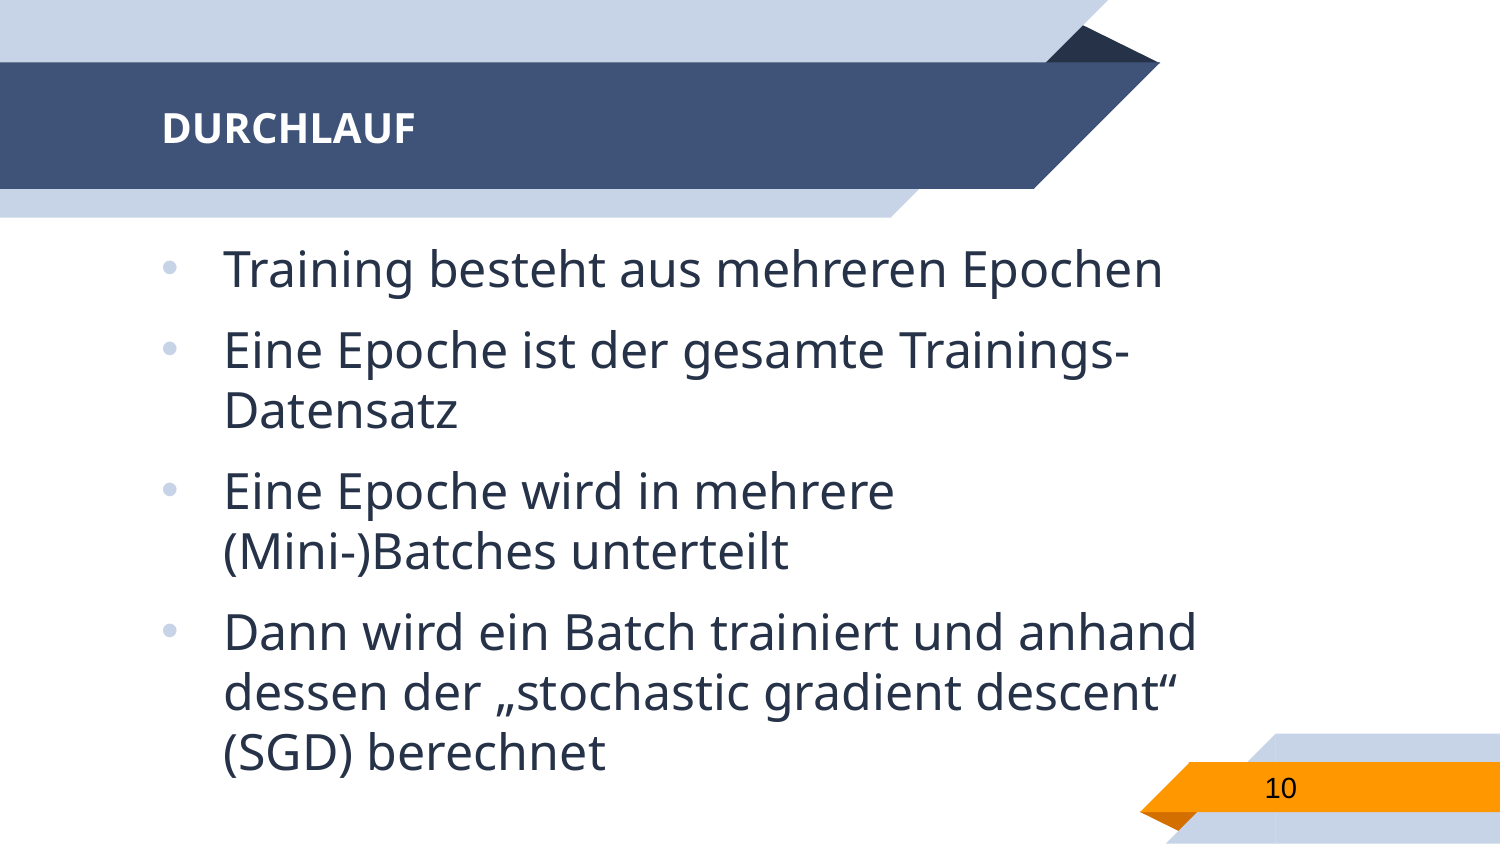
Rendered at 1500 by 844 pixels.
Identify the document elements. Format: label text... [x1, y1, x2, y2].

slide_number 10 [1249, 760, 1494, 813]
list Training besteht aus mehreren Epochen Eine Epoche ist der gesamte Trainings-Datensatz Eine Epoche wird in mehrere (Mini-)Batches unterteilt Dann wird ein Batch trainiert und anhand dessen der „stochastic gradient descent“ (SGD) berechnet [133, 250, 1250, 767]
title DURCHLAUF [133, 64, 1035, 190]
